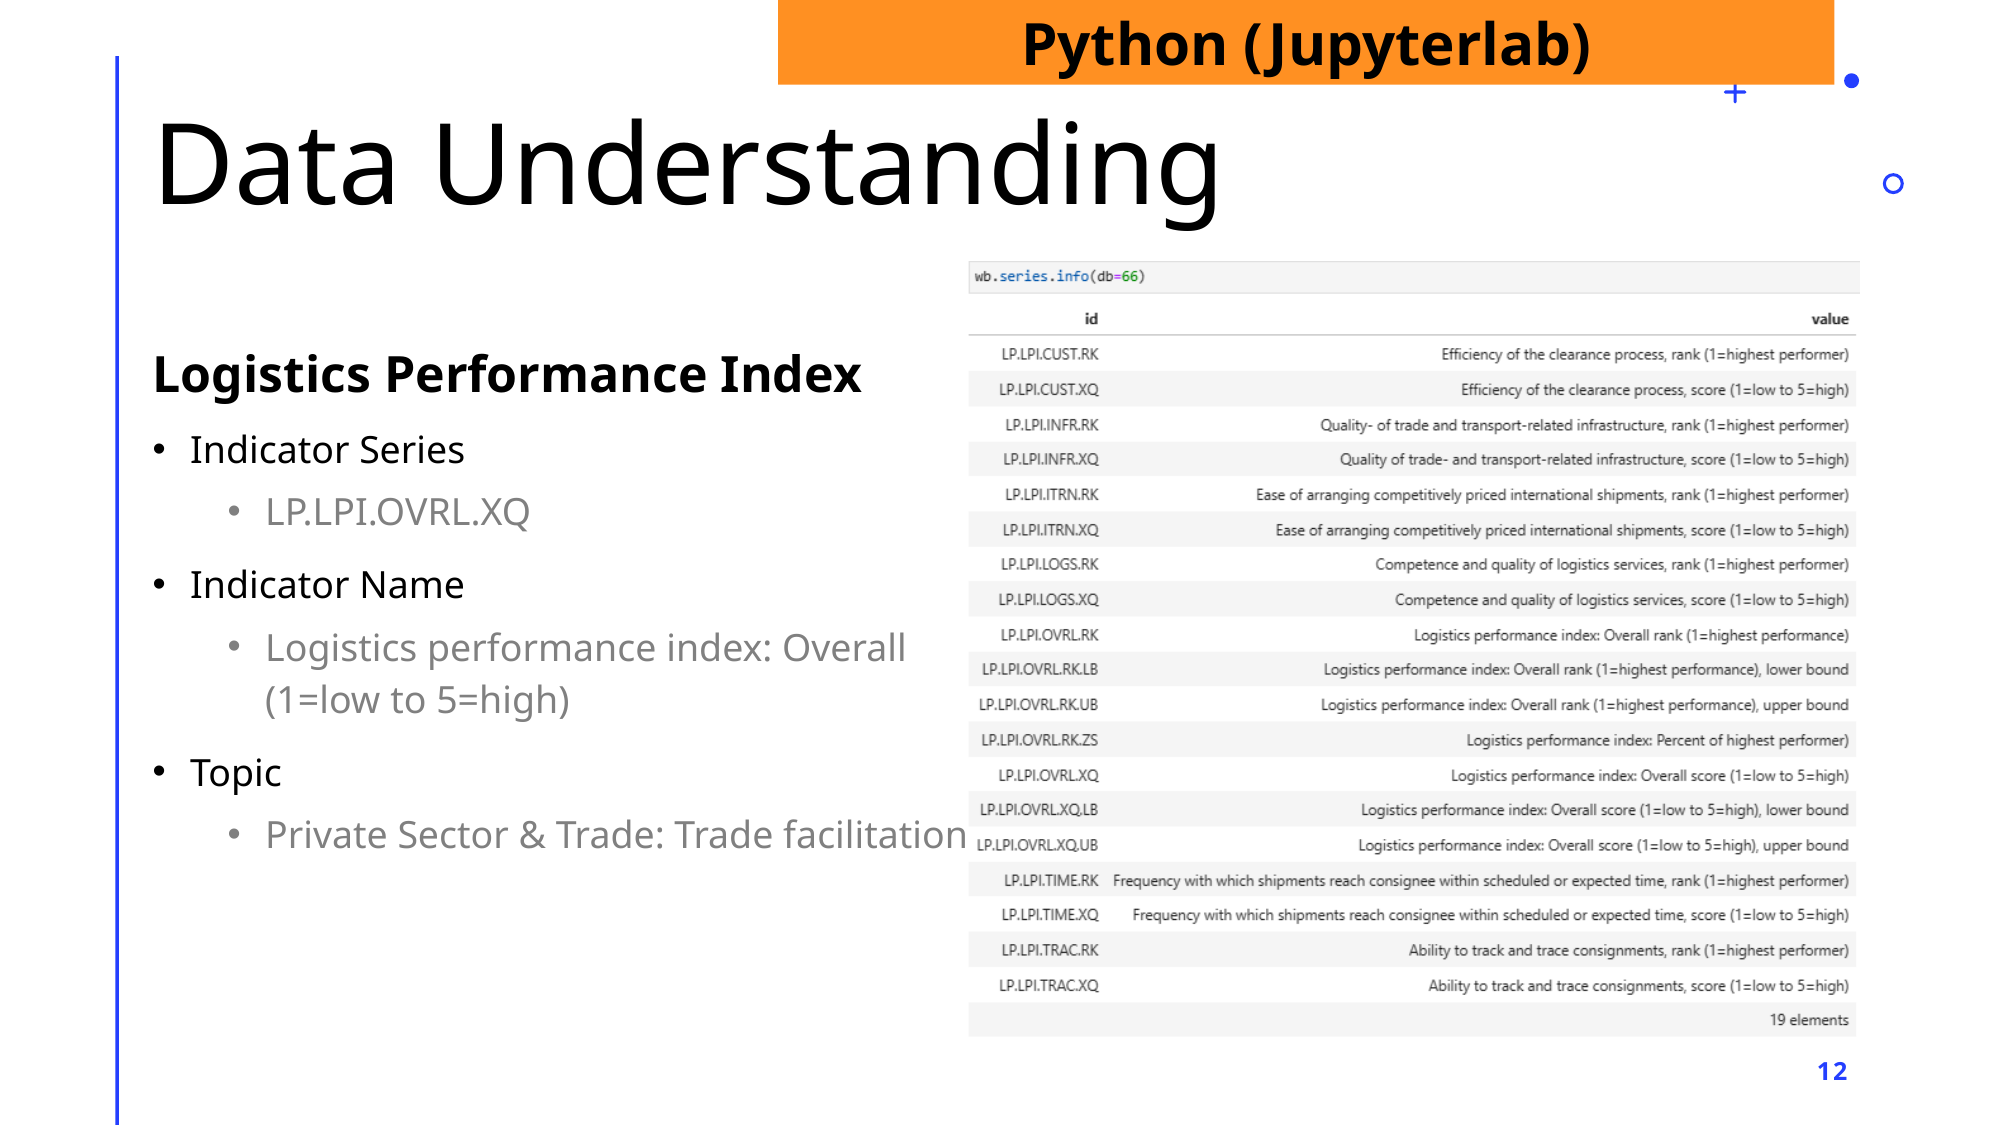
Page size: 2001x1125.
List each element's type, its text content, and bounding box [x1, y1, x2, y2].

list Logistics Performance Index [137, 275, 965, 410]
list Indicator Series LP.LPI.OVRL.XQ Indicator Name Logistics performance index: Overall (1=low to 5=high) Topic Private Sector & Trade: Trade facilitation [137, 410, 965, 1016]
text_box Python (Jupyterlab) [778, 0, 1835, 85]
slide_number 12 [1412, 1042, 1863, 1103]
title Data Understanding [137, 59, 1863, 275]
picture [965, 261, 1860, 1043]
